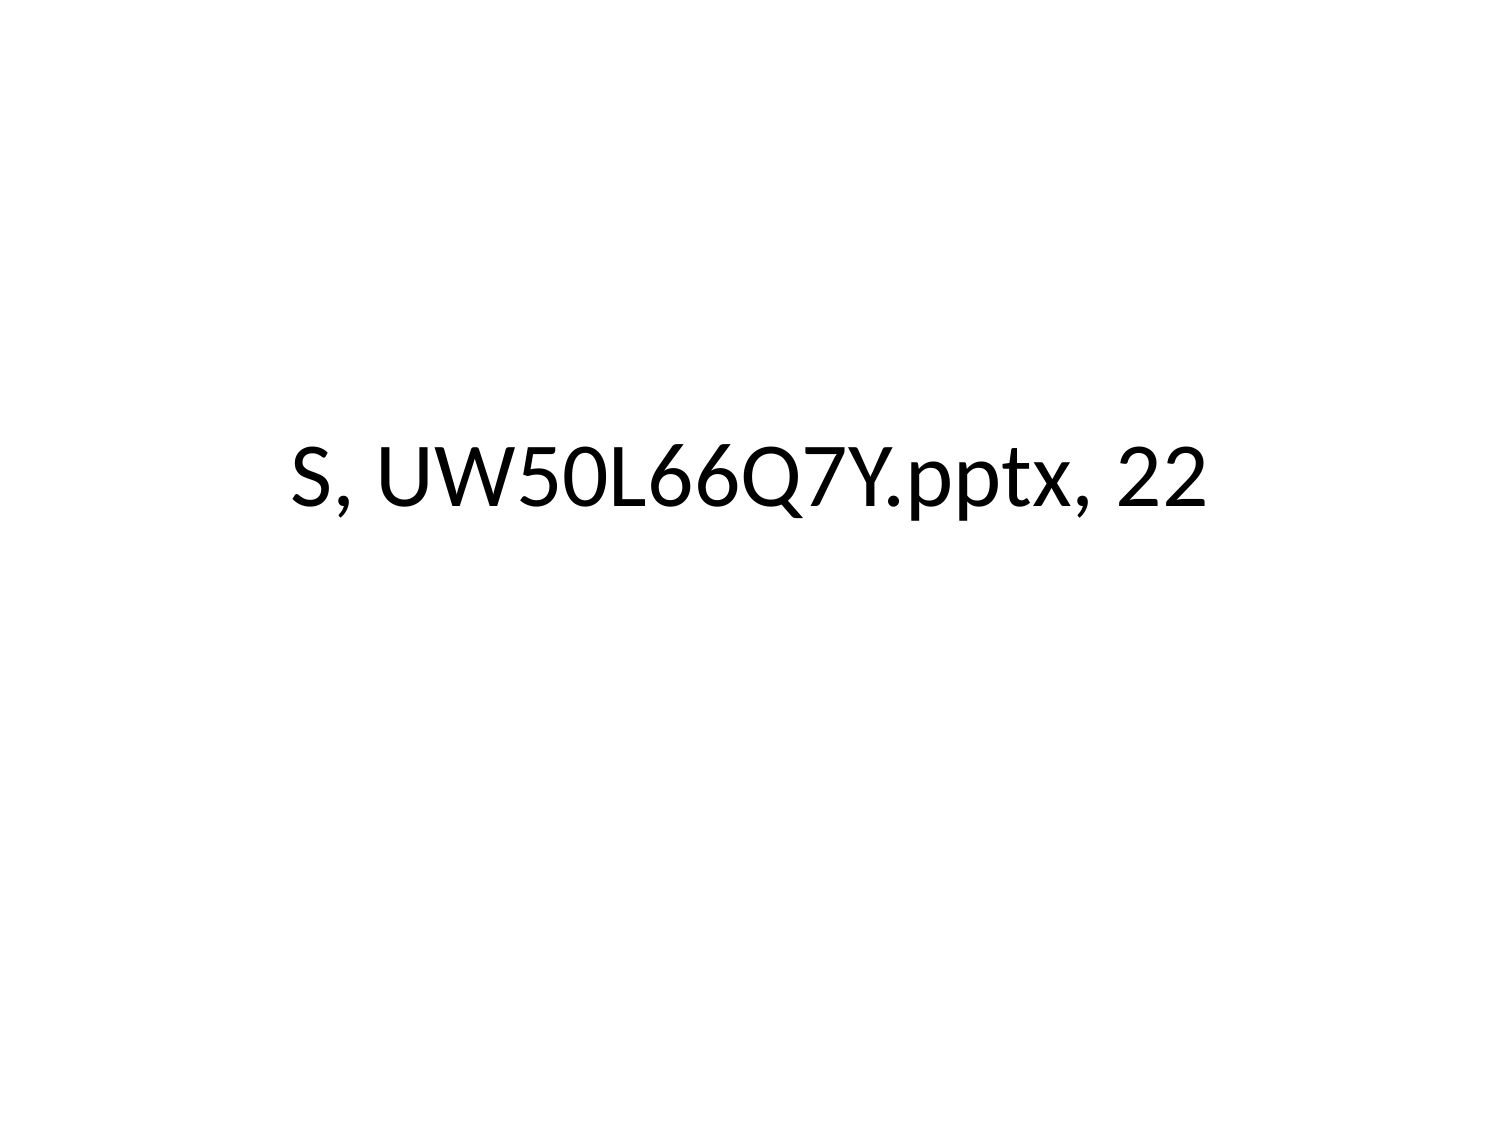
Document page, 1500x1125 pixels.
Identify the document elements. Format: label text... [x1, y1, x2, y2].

title S, UW50L66Q7Y.pptx, 22 [112, 349, 1388, 591]
